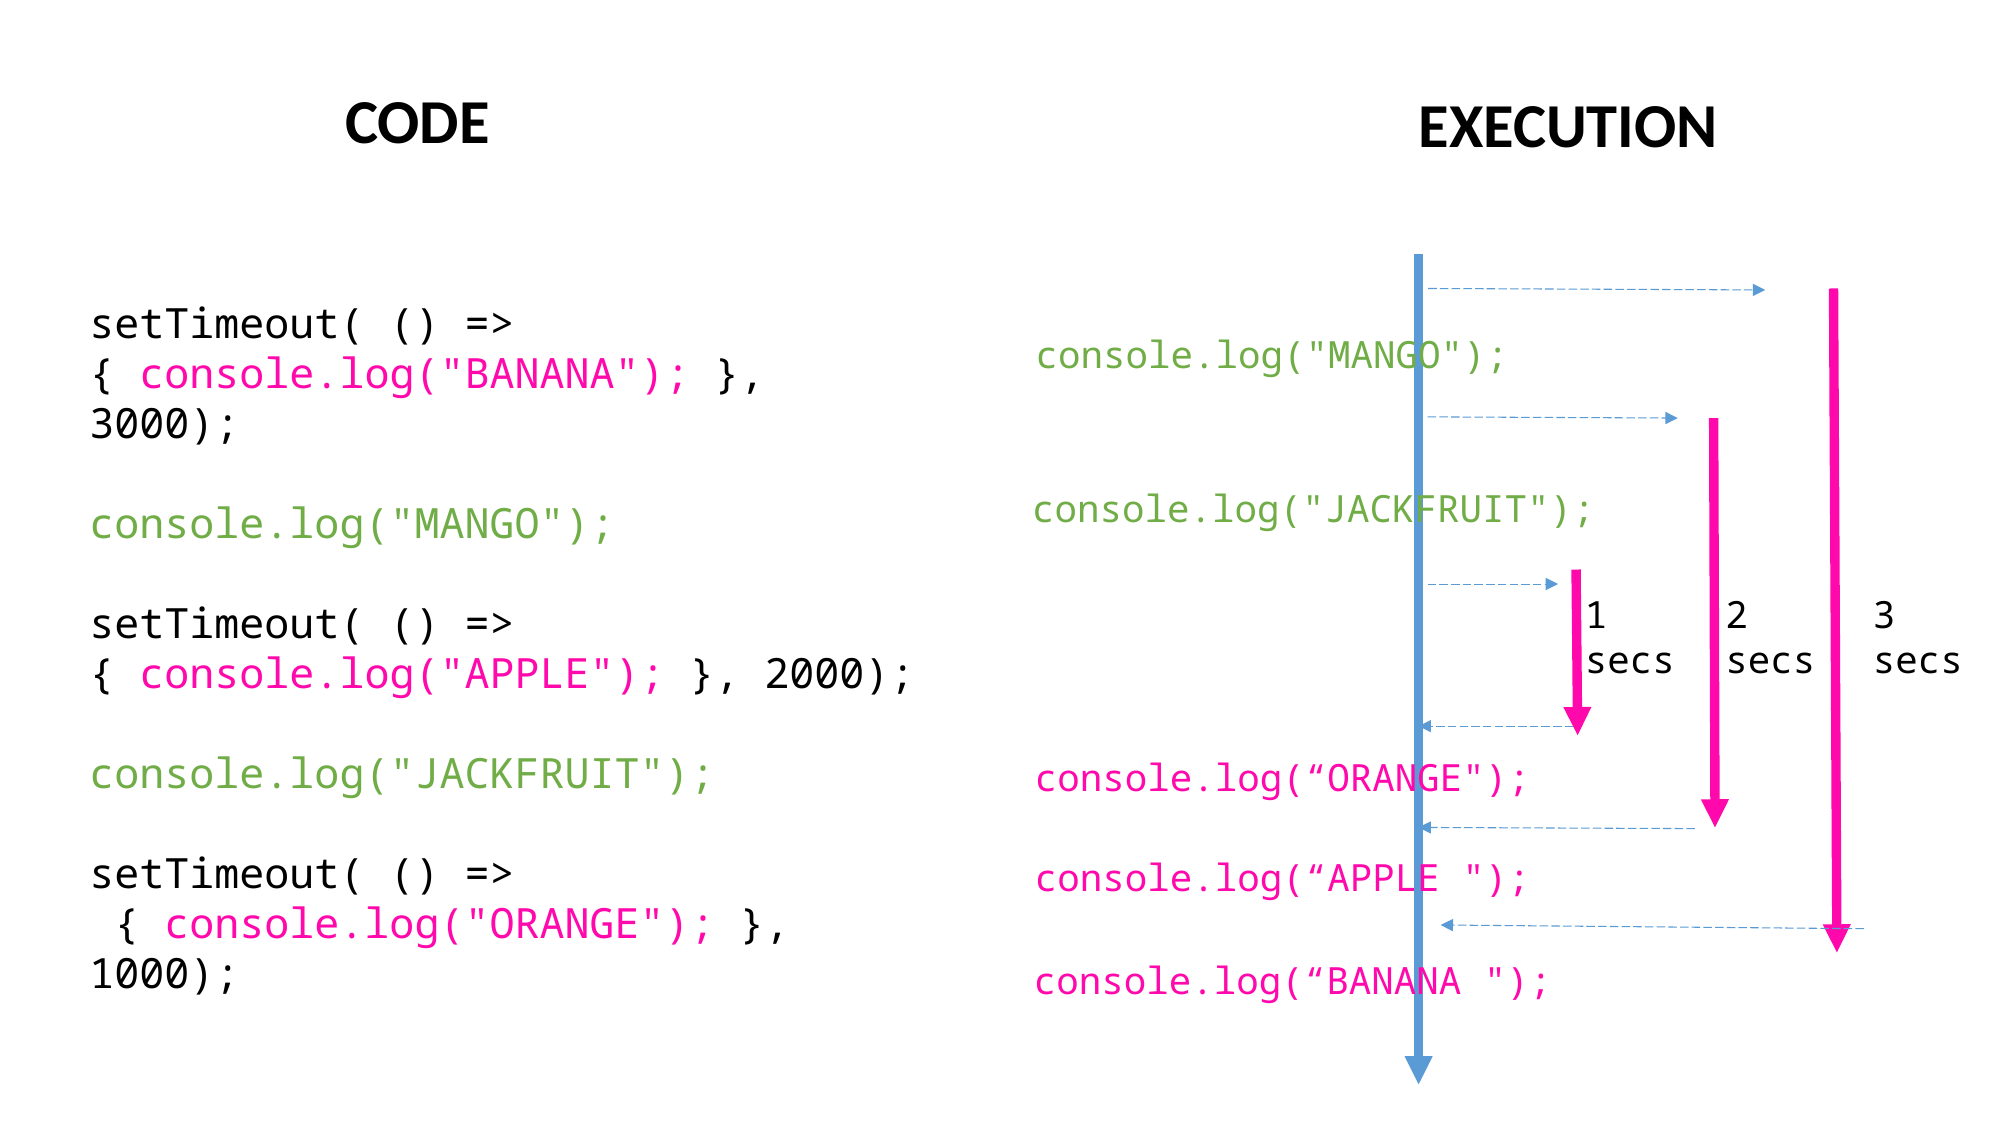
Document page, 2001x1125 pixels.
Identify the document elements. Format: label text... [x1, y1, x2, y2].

text_box console.log(“ORANGE"); [1419, 746, 1545, 806]
text_box setTimeout( () => { console.log("BANANA"); }, 3000); console.log("MANGO"); setTimeout( () => { console.log("APPLE"); }, 2000); console.log("JACKFRUIT"); setTimeout( () => { console.log("ORANGE"); }, 1000); [74, 289, 948, 1005]
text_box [1833, 288, 1837, 924]
text_box console.log("MANGO"); [1020, 323, 1418, 384]
text_box console.log("MANGO"); [1419, 323, 1523, 384]
text_box console.log("JACKFRUIT"); [1017, 477, 1418, 538]
text_box CODE [260, 73, 575, 164]
text_box 1 secs [1578, 584, 1690, 689]
text_box console.log(“APPLE "); [1019, 846, 1418, 907]
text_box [1833, 929, 1837, 953]
text_box EXECUTION [1297, 77, 1840, 167]
text_box console.log(“BANANA "); [1019, 949, 1418, 1009]
text_box 2 secs [1715, 584, 1831, 689]
text_box 1 secs [1570, 584, 1576, 689]
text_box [1440, 924, 1864, 929]
text_box console.log(“APPLE "); [1419, 846, 1545, 907]
text_box console.log(“ORANGE"); [1019, 746, 1418, 806]
text_box console.log(“BANANA "); [1419, 949, 1567, 1009]
text_box console.log("JACKFRUIT"); [1419, 477, 1610, 538]
text_box 3 secs [1858, 584, 1978, 689]
